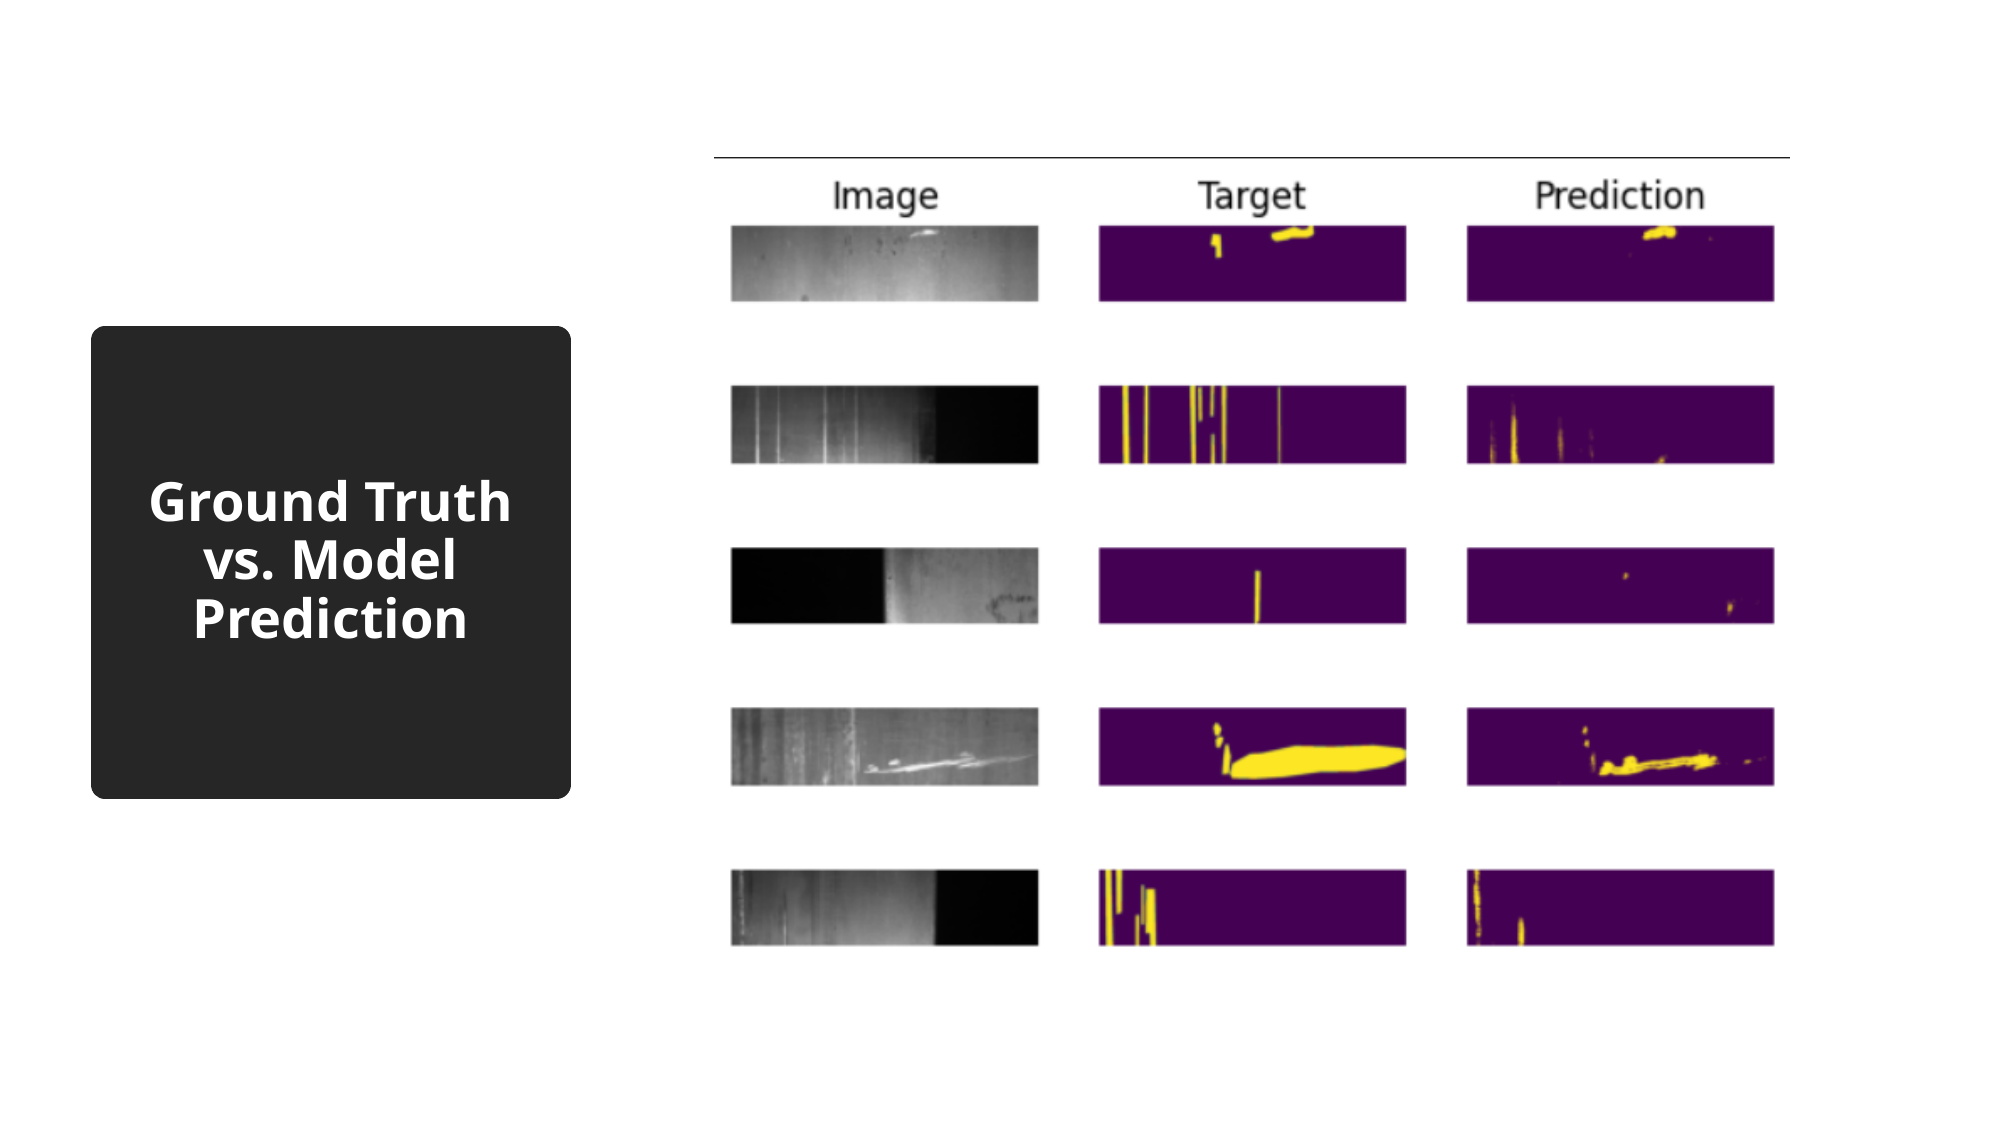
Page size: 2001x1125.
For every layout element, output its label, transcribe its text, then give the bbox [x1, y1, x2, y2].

picture [714, 157, 1790, 967]
title Ground Truth vs. Model Prediction [105, 340, 557, 785]
